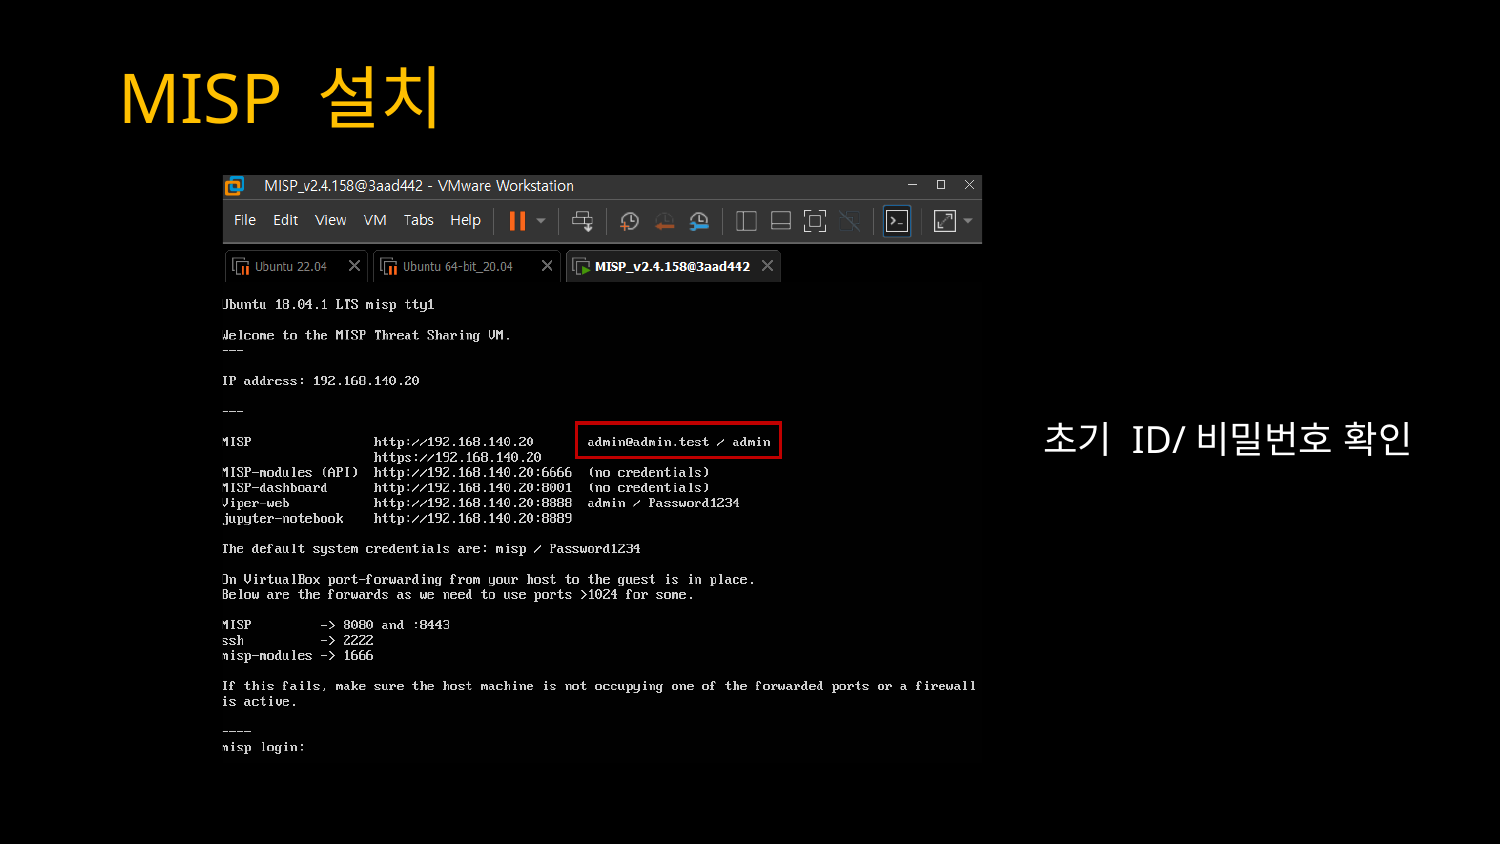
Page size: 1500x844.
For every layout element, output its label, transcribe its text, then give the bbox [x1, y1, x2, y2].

text_box 초기 ID/비밀번호 확인 [1028, 408, 1443, 468]
title MISP 설치 [103, 44, 1397, 159]
picture [222, 175, 983, 763]
